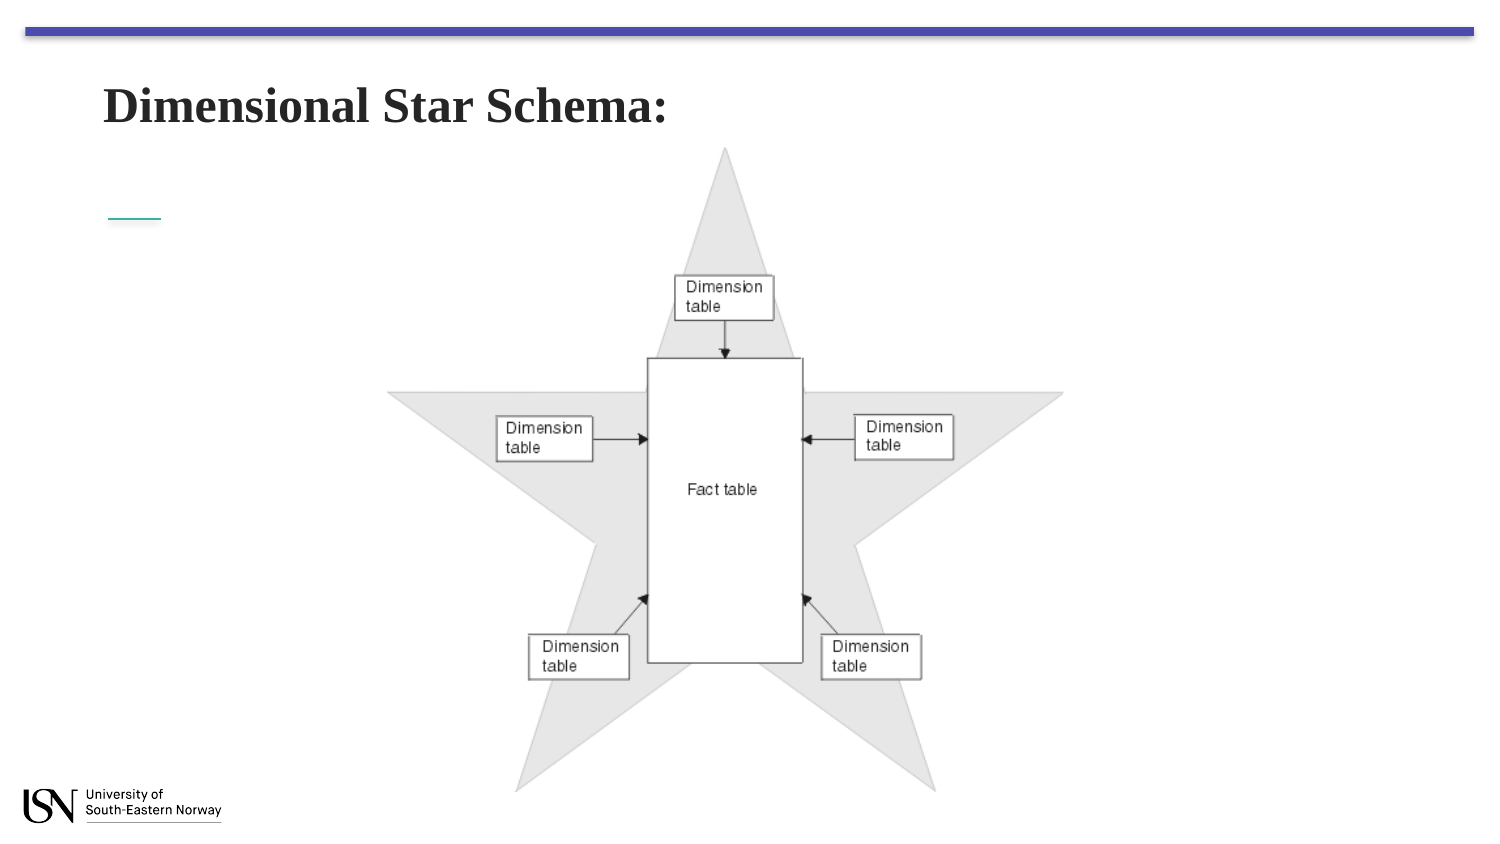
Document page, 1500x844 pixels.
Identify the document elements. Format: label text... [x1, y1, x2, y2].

title Dimensional Star Schema: [103, 44, 1397, 160]
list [386, 146, 1065, 792]
picture [3, 768, 238, 844]
